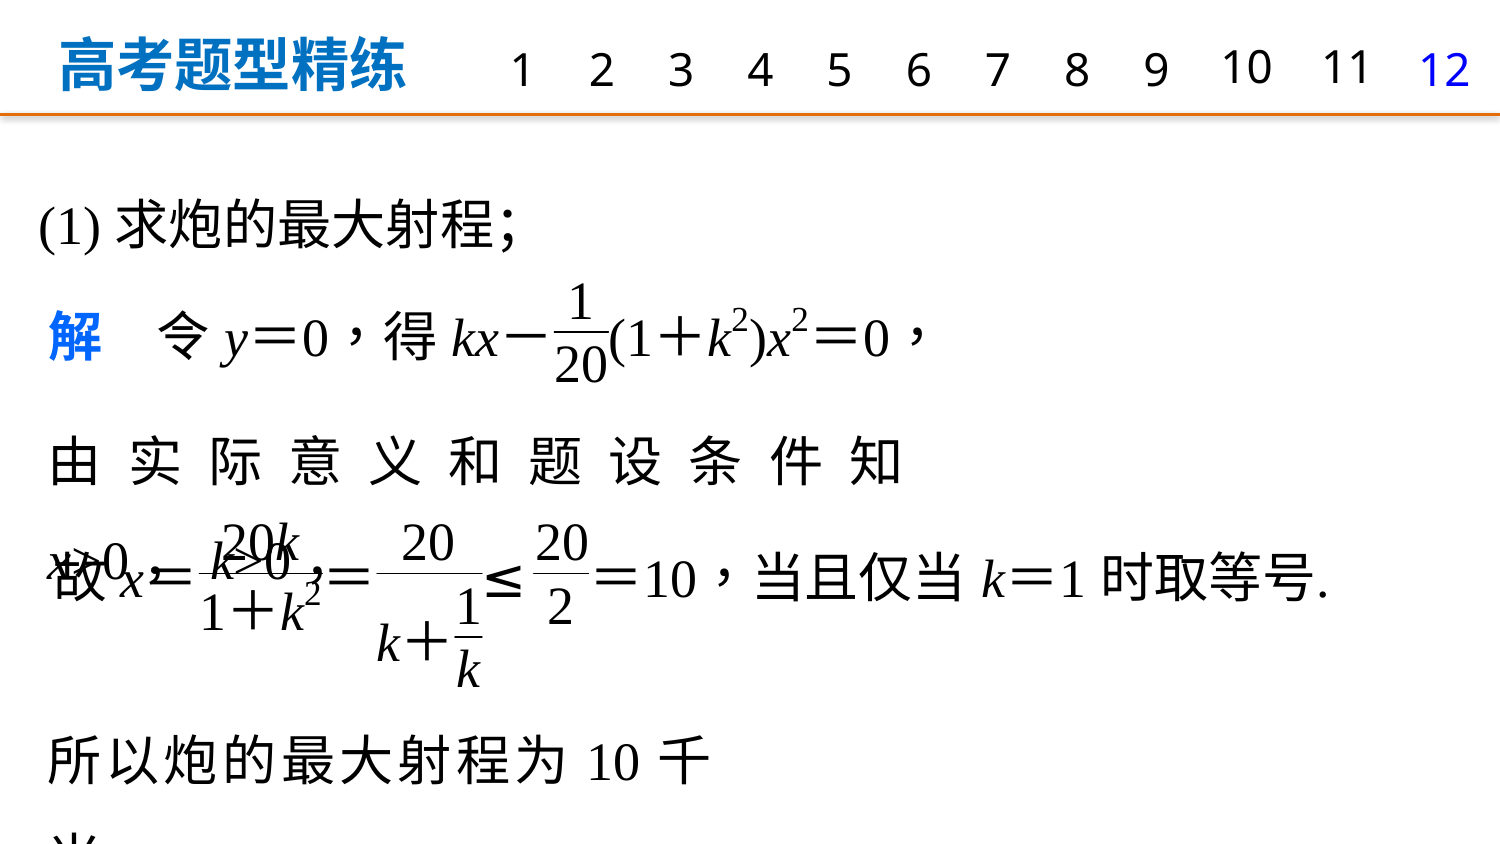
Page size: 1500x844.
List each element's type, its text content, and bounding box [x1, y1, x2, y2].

text_box (1)求炮的最大射程； [23, 150, 1471, 263]
text_box 5 [804, 36, 875, 106]
text_box 11 [1301, 36, 1394, 101]
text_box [52, 513, 1427, 753]
text_box 3 [646, 36, 716, 106]
text_box 9 [1121, 36, 1192, 106]
text_box 2 [567, 36, 637, 106]
text_box 由实际意义和题设条件知x>0，k>0， [33, 387, 932, 500]
text_box 10 [1201, 36, 1293, 101]
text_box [48, 271, 1263, 458]
text_box 高考题型精练 [43, 20, 423, 105]
text_box 6 [884, 36, 954, 106]
text_box 所以炮的最大射程为10千米. [32, 686, 727, 800]
text_box 12 [1402, 36, 1486, 106]
text_box 1 [488, 36, 558, 106]
text_box 8 [1042, 36, 1113, 106]
text_box 4 [725, 36, 796, 106]
text_box 7 [963, 36, 1033, 106]
